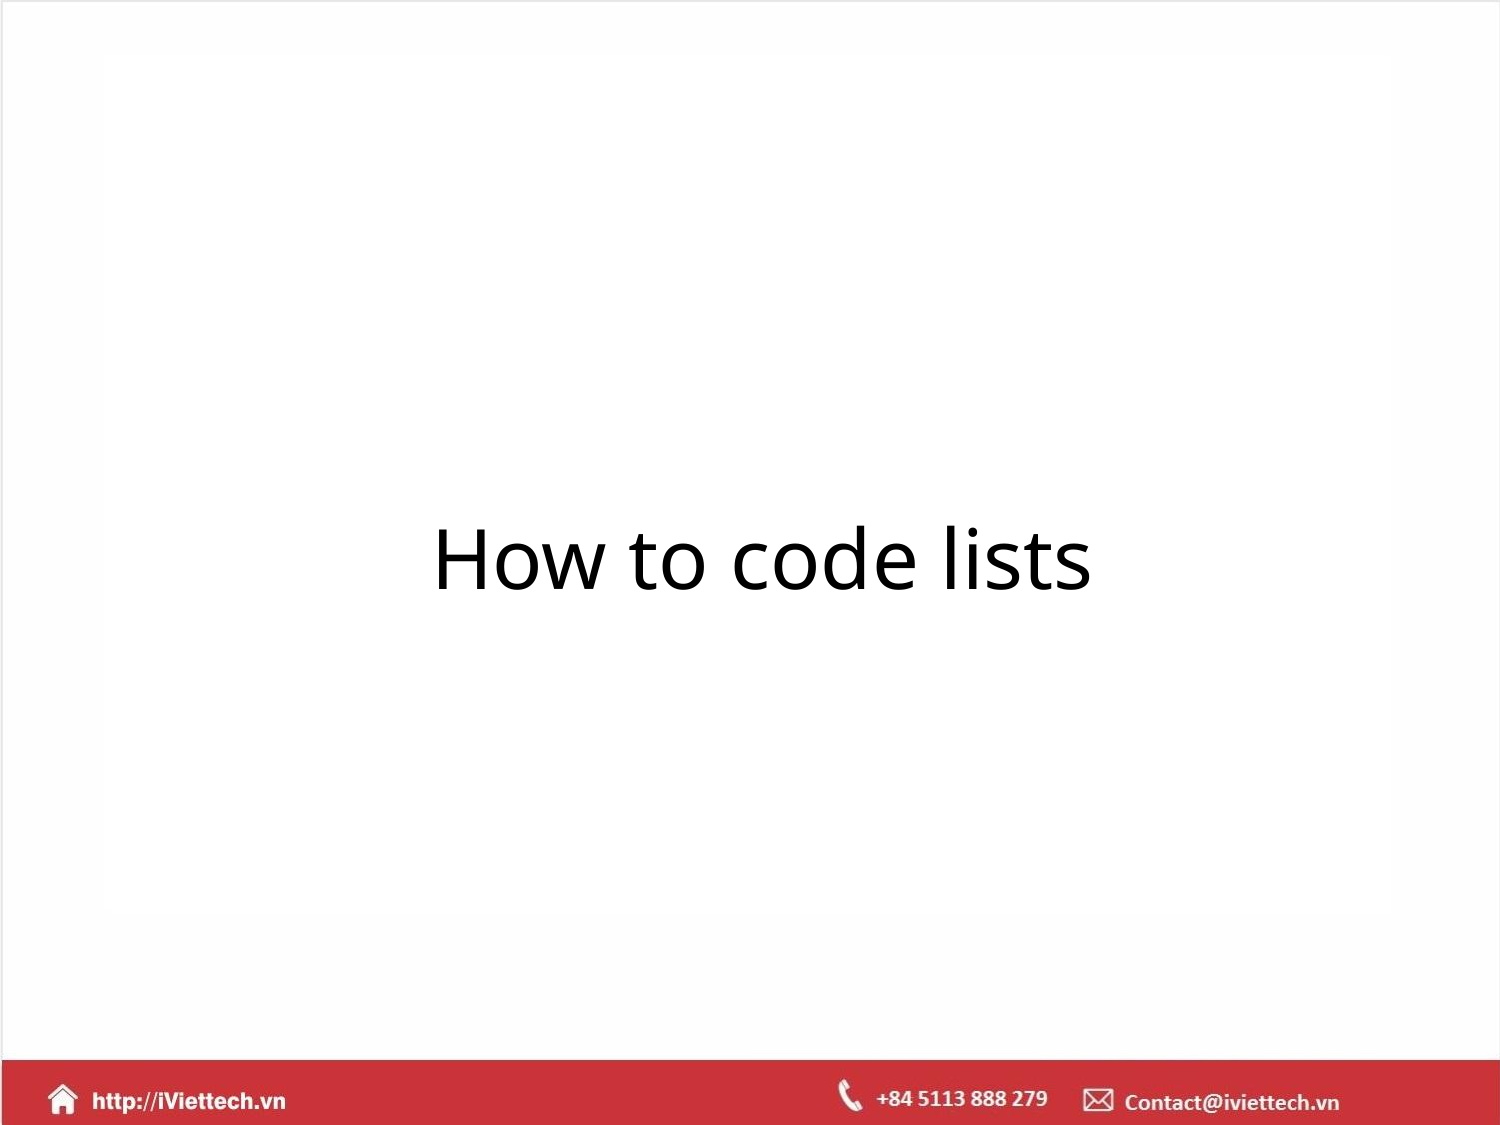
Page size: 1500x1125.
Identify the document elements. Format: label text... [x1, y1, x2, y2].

picture [0, 0, 1500, 1125]
title How to code lists [87, 462, 1438, 650]
